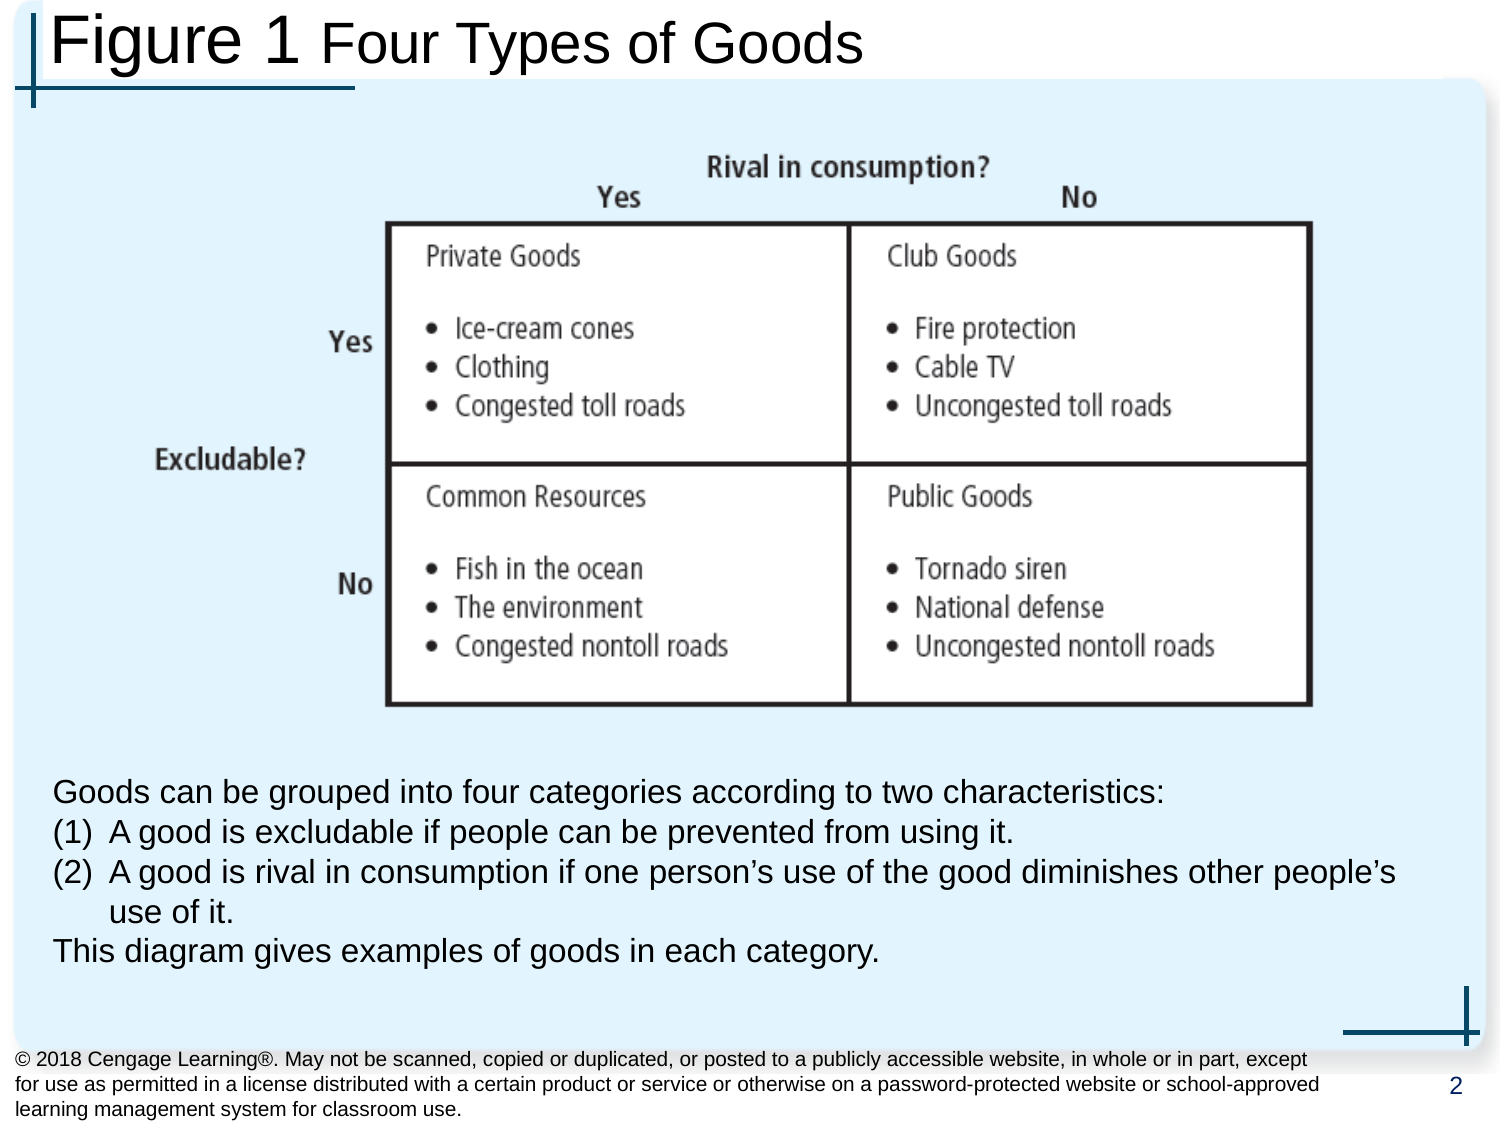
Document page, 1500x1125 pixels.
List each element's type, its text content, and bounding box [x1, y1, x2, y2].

list Goods can be grouped into four categories according to two characteristics: A good is excludable if people can be prevented from using it. A good is rival in consumption if one person’s use of the good diminishes other people’s use of it. This diagram gives examples of goods in each category. [37, 762, 1465, 1000]
title Figure 1 Four Types of Goods [34, 0, 1474, 73]
slide_number 2 [1412, 1060, 1500, 1125]
picture [0, 0, 1500, 1074]
footer © 2018 Cengage Learning®. May not be scanned, copied or duplicated, or posted to a publicly accessible website, in whole or in part, except for use as permitted in a license distributed with a certain product or service or otherwise on a password-protected website or school-approved learning management system for classroom use. [0, 1040, 1338, 1125]
